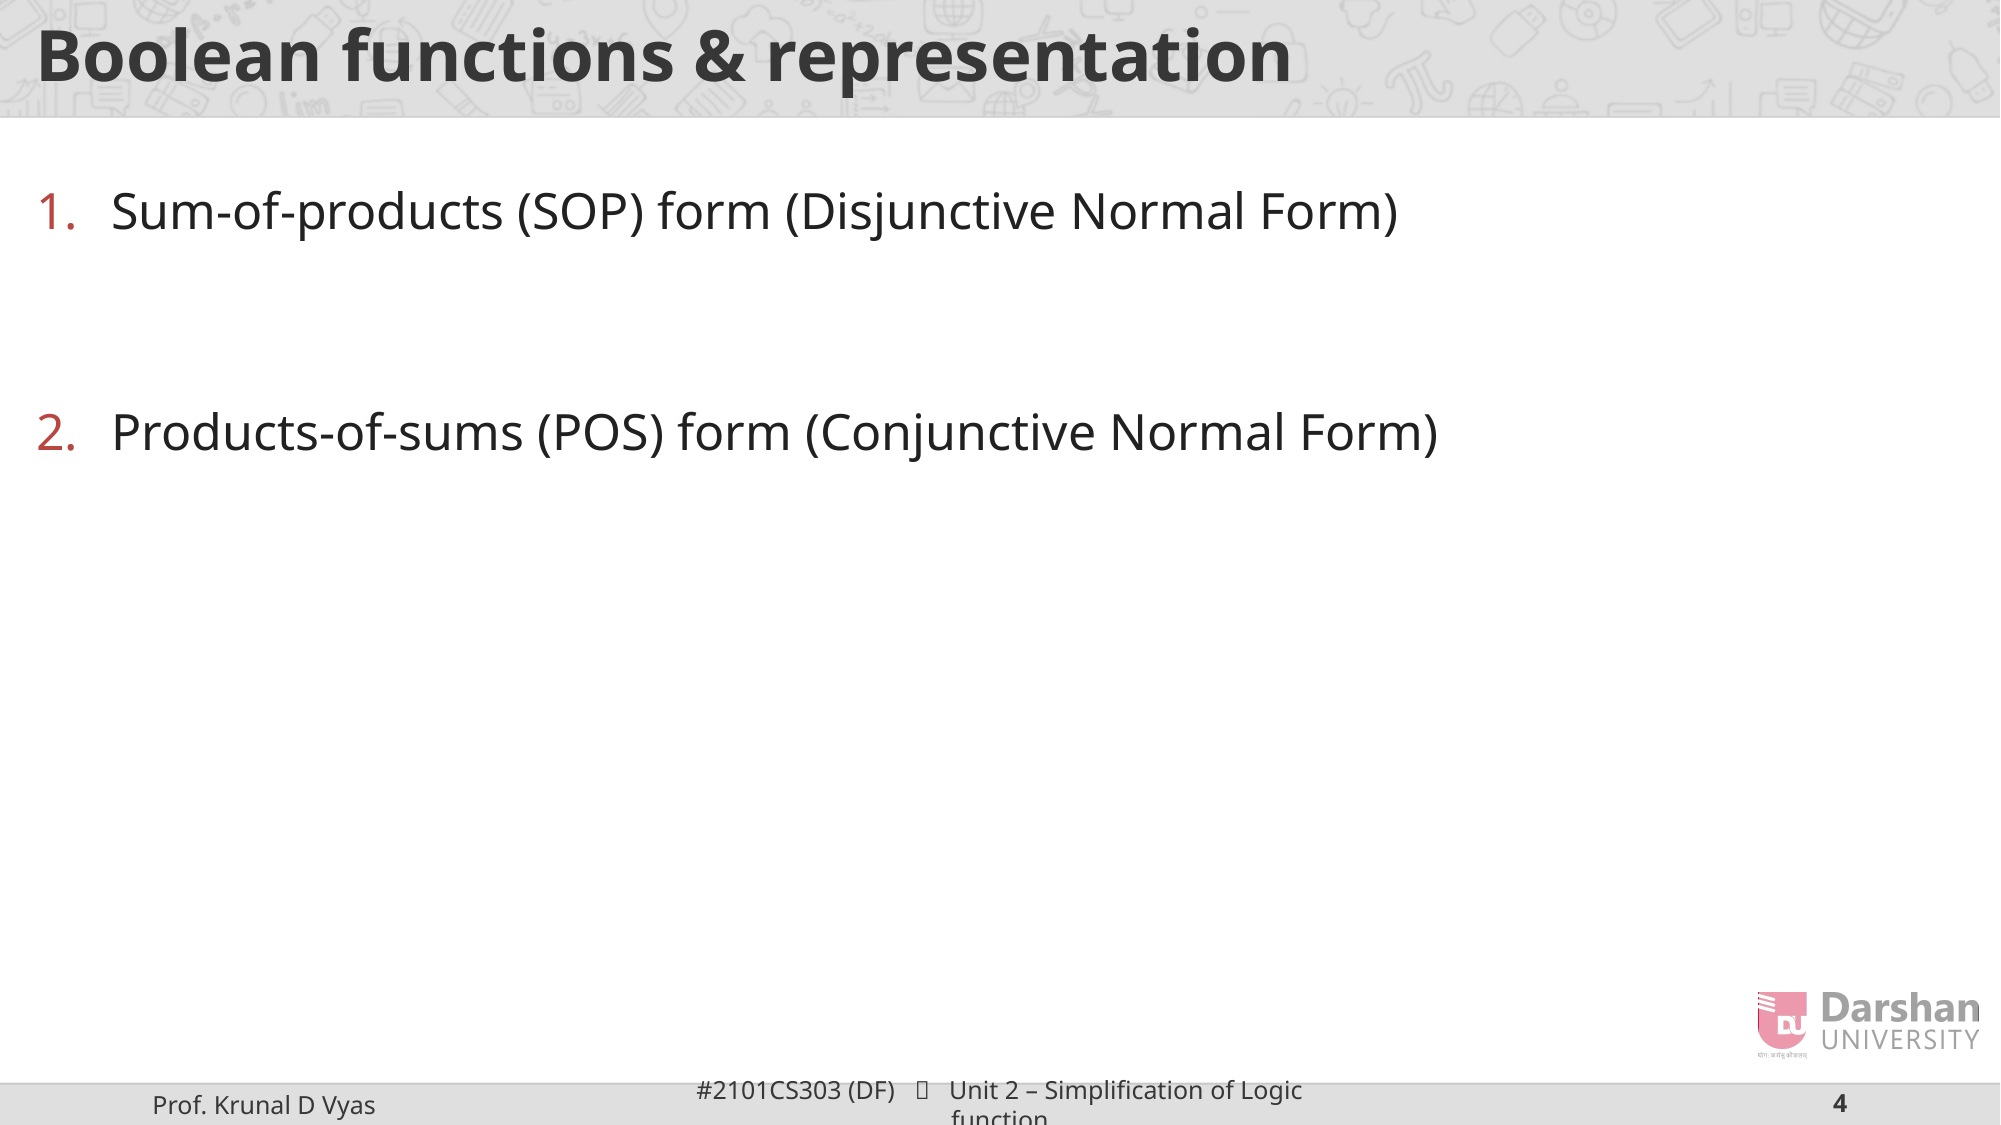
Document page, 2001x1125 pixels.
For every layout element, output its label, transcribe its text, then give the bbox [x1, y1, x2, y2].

title Boolean functions & representation [0, 0, 2000, 117]
text_box E [1758, 992, 1979, 1059]
